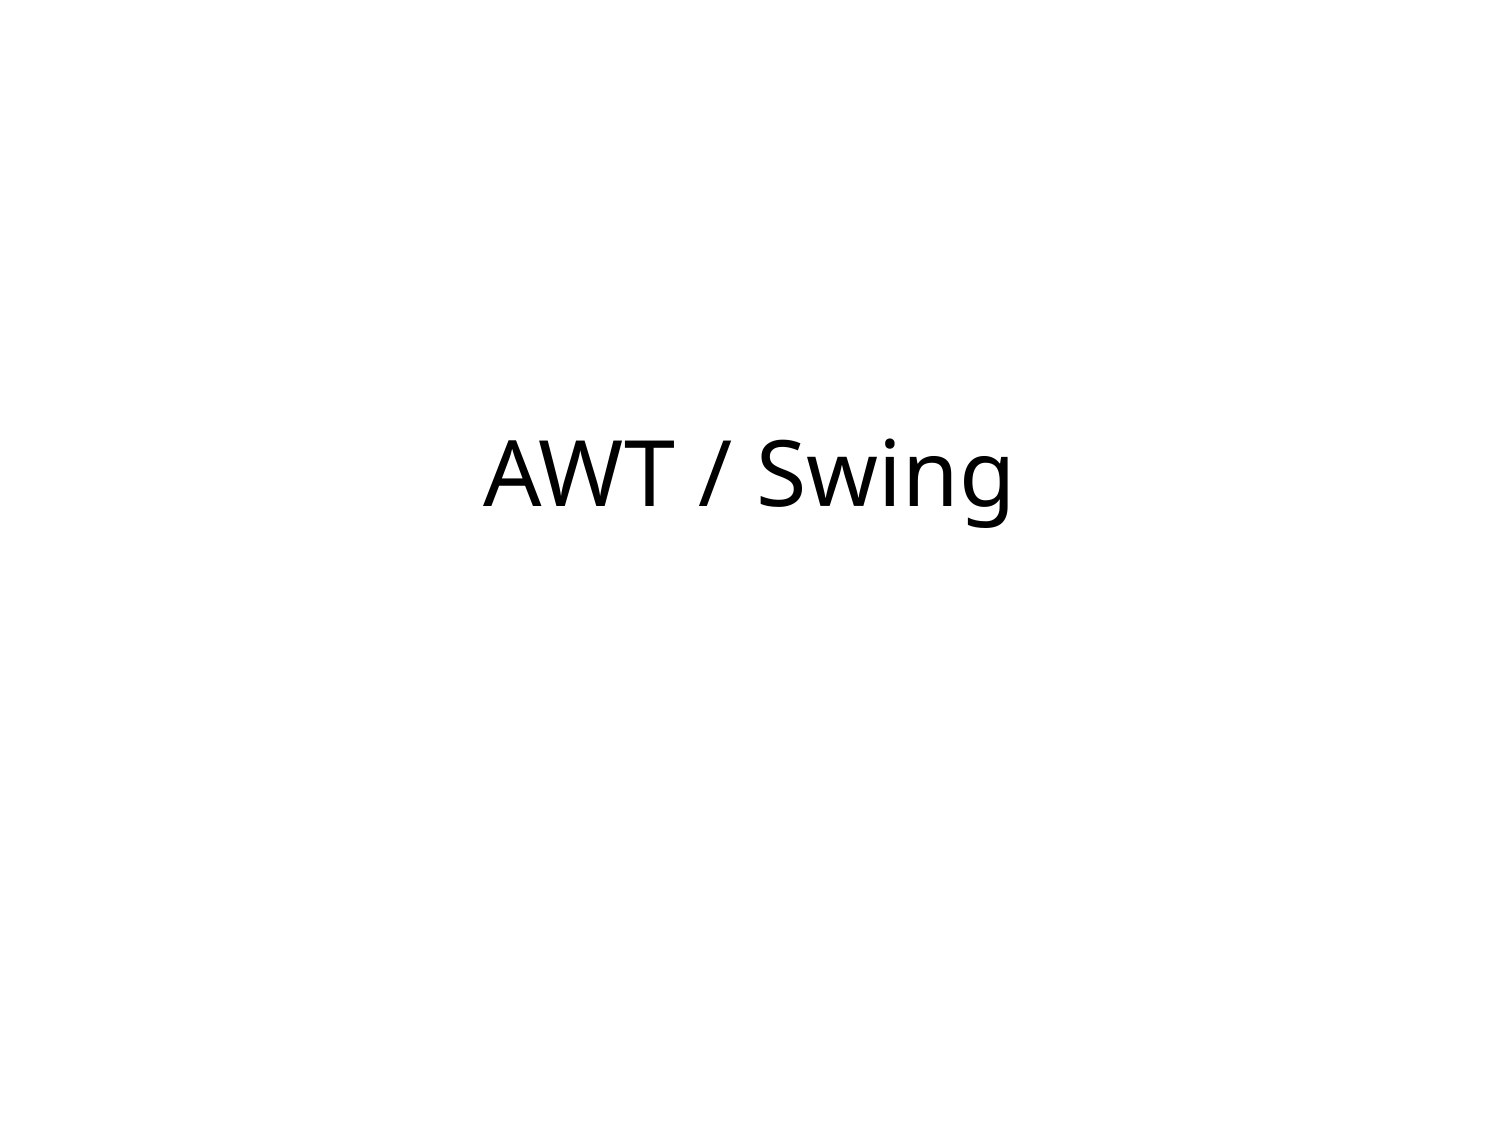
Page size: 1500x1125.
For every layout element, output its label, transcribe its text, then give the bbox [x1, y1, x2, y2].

title AWT / Swing [112, 349, 1388, 591]
